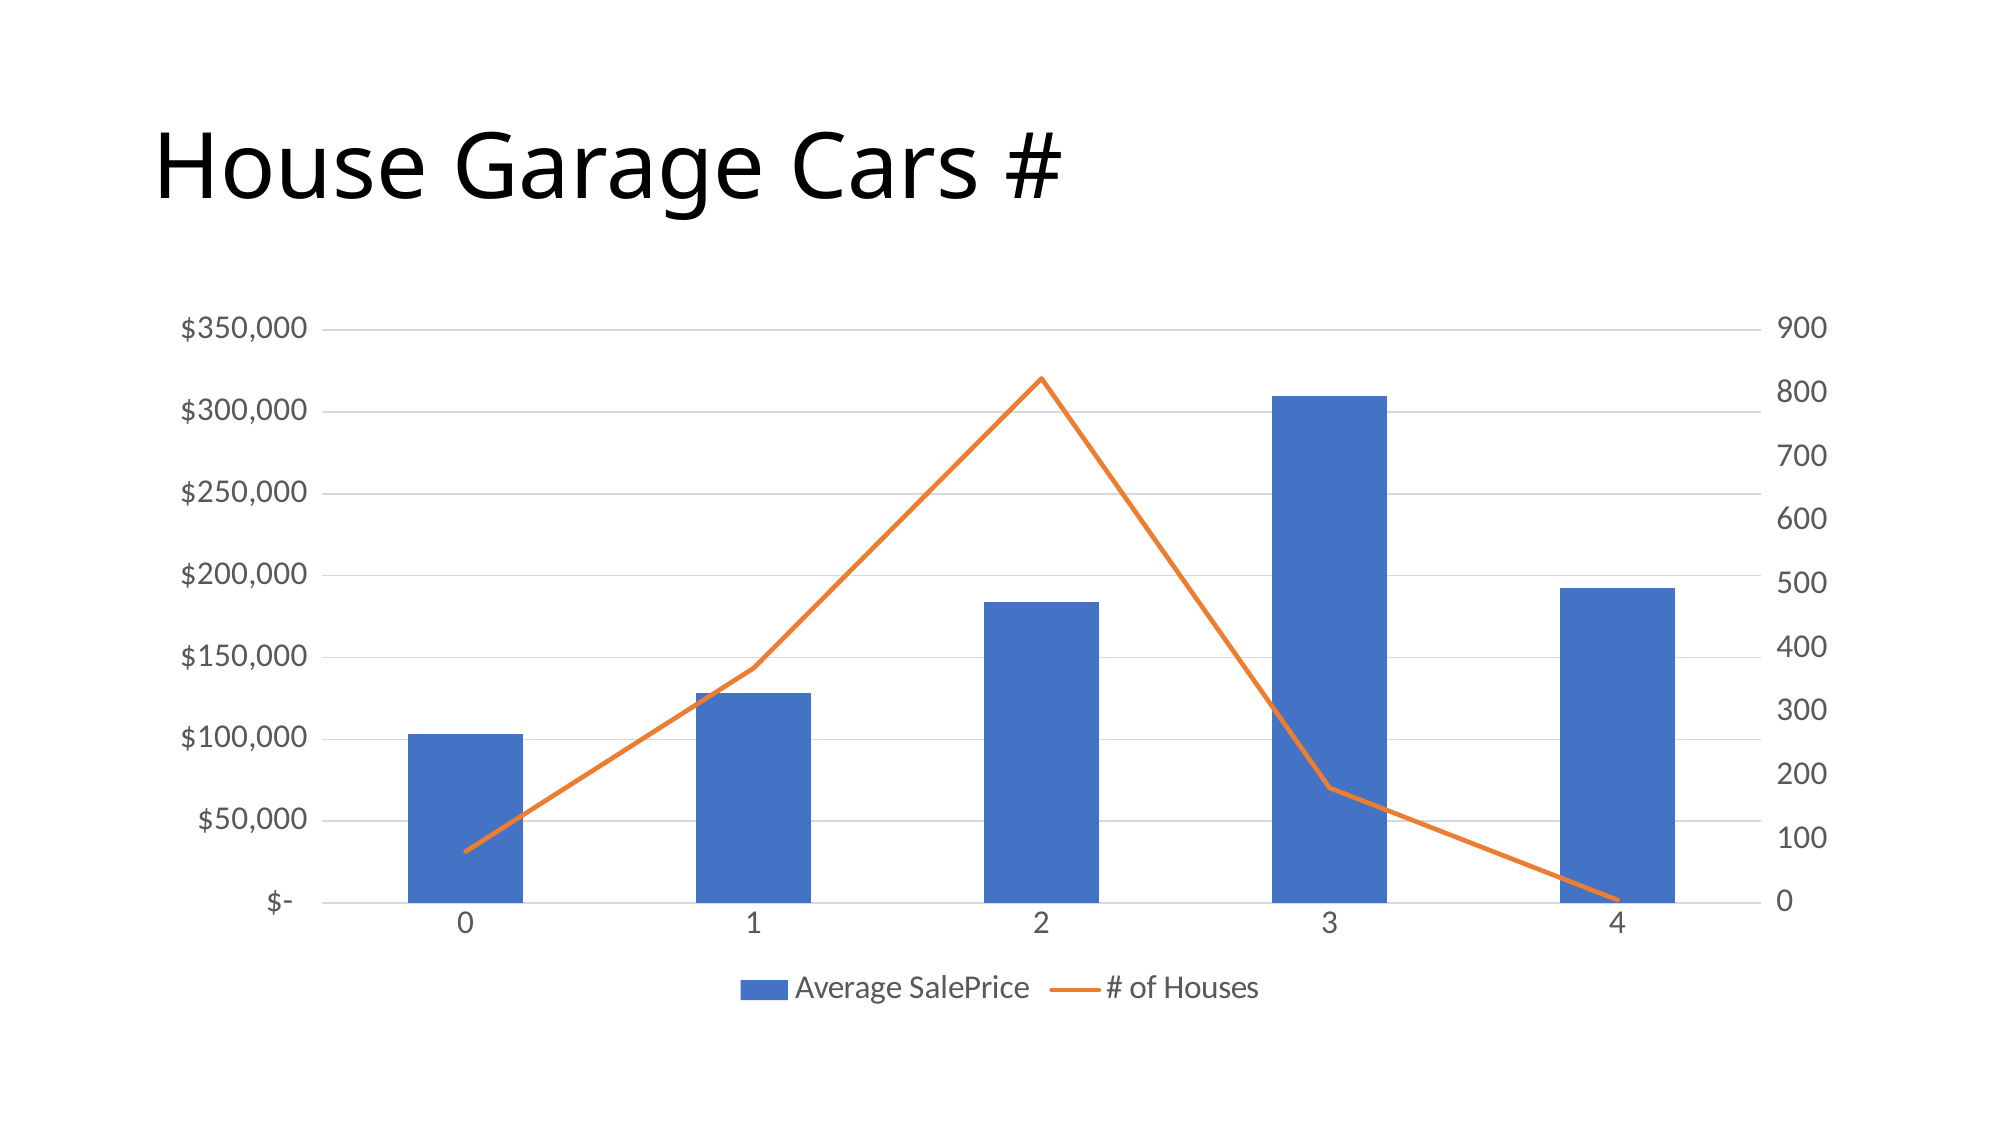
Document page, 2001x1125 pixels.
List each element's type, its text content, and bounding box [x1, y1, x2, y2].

title House Garage Cars # [137, 59, 1863, 278]
chart [137, 299, 1863, 1014]
